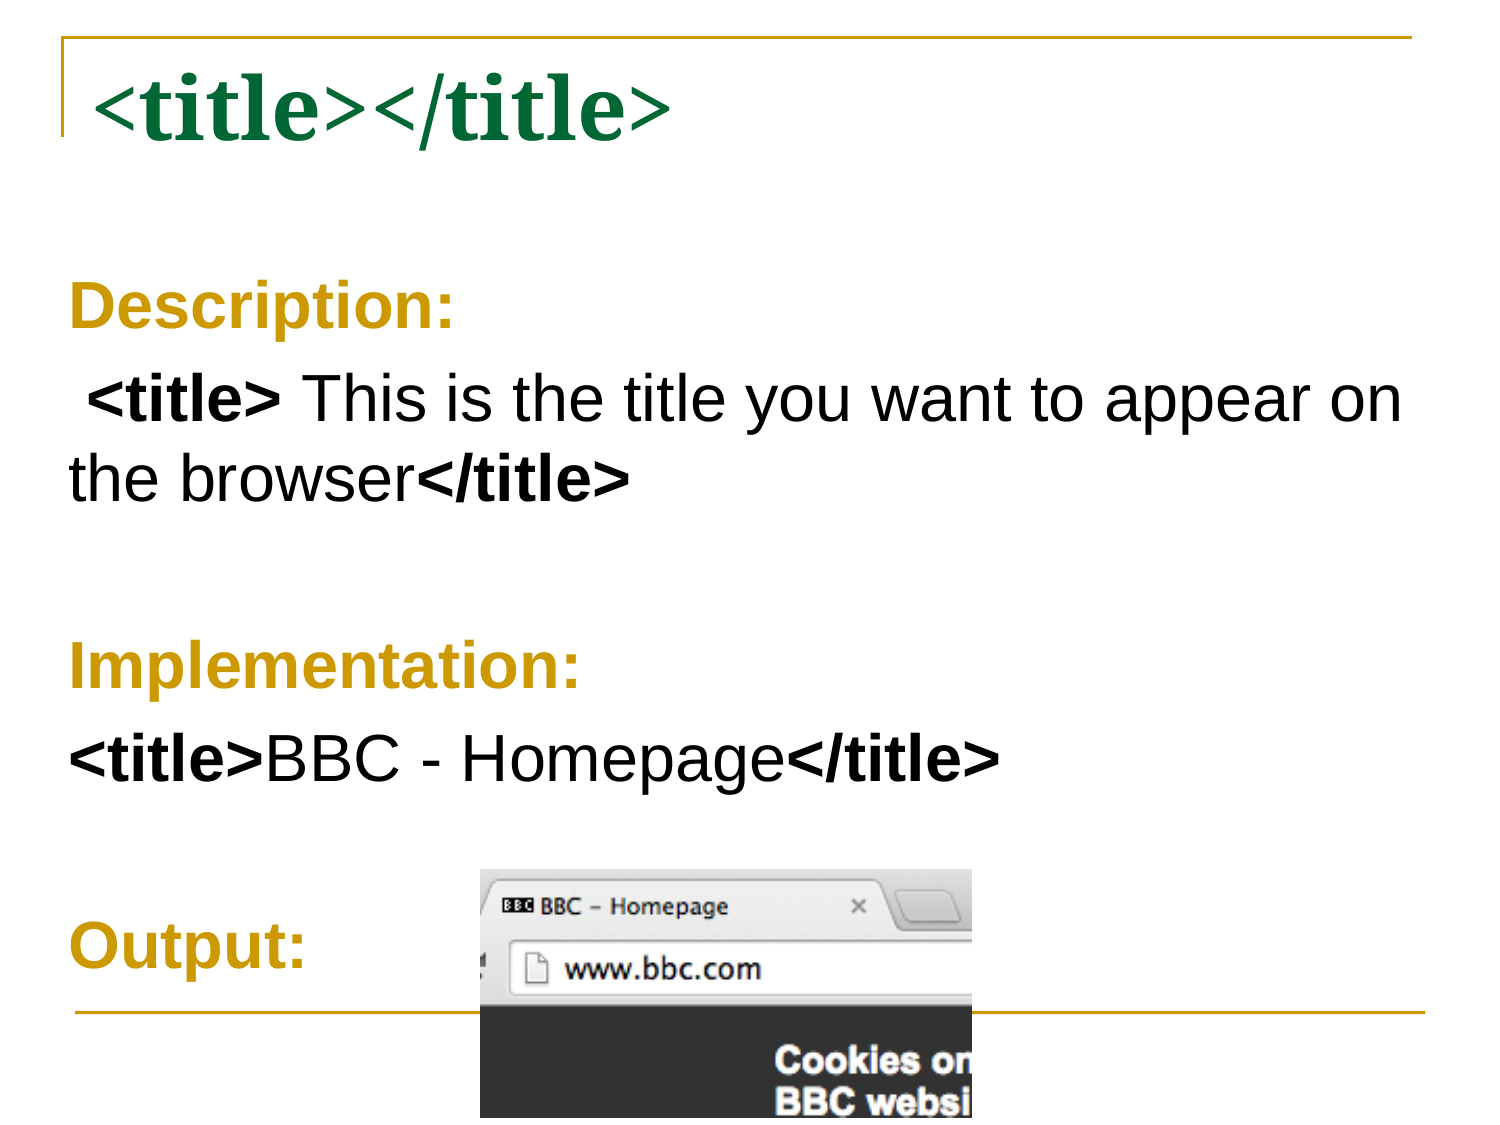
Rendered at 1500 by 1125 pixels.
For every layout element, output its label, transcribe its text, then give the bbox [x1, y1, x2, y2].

picture [479, 869, 972, 1118]
title <title></title> [75, 45, 1425, 160]
list Description: <title> This is the title you want to appear on the browser</title> Implementation: <title>BBC - Homepage</title> Output: [53, 160, 1447, 881]
